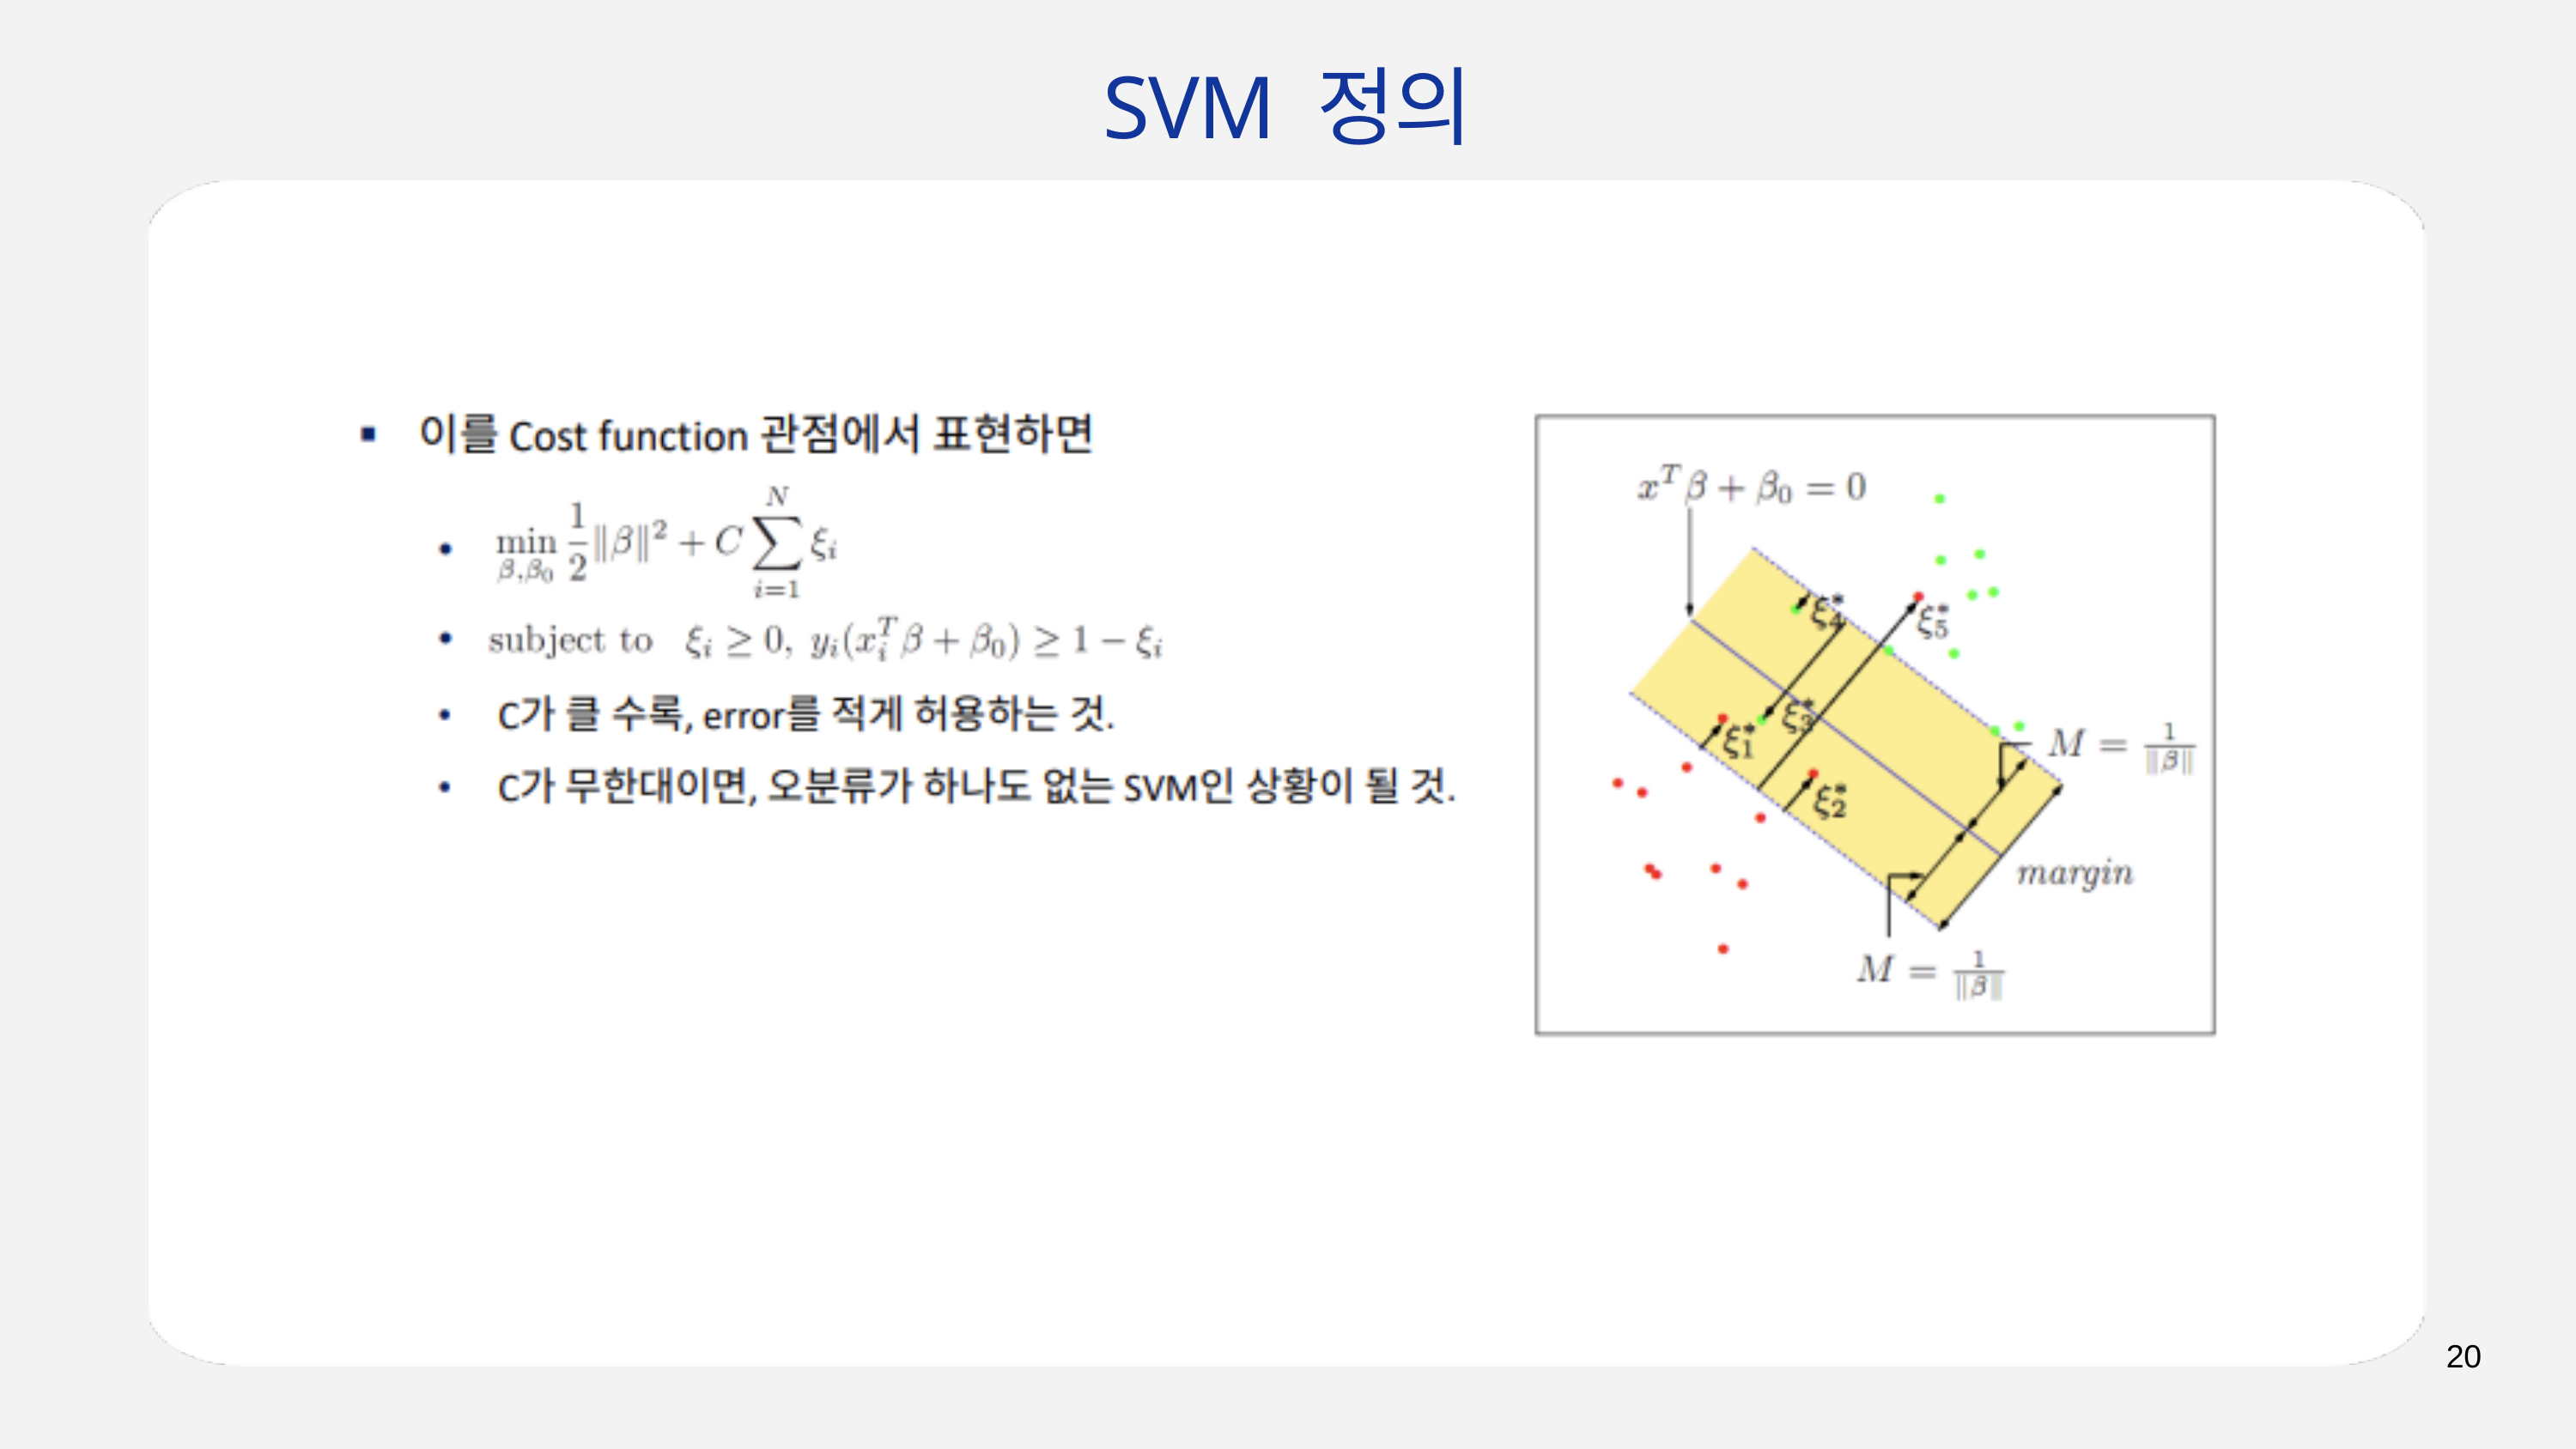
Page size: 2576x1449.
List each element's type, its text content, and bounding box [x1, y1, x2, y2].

text_box SVM 정의 [309, 46, 2267, 163]
text_box 20 [2427, 1336, 2501, 1375]
picture [348, 409, 2228, 1210]
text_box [149, 180, 2427, 1367]
